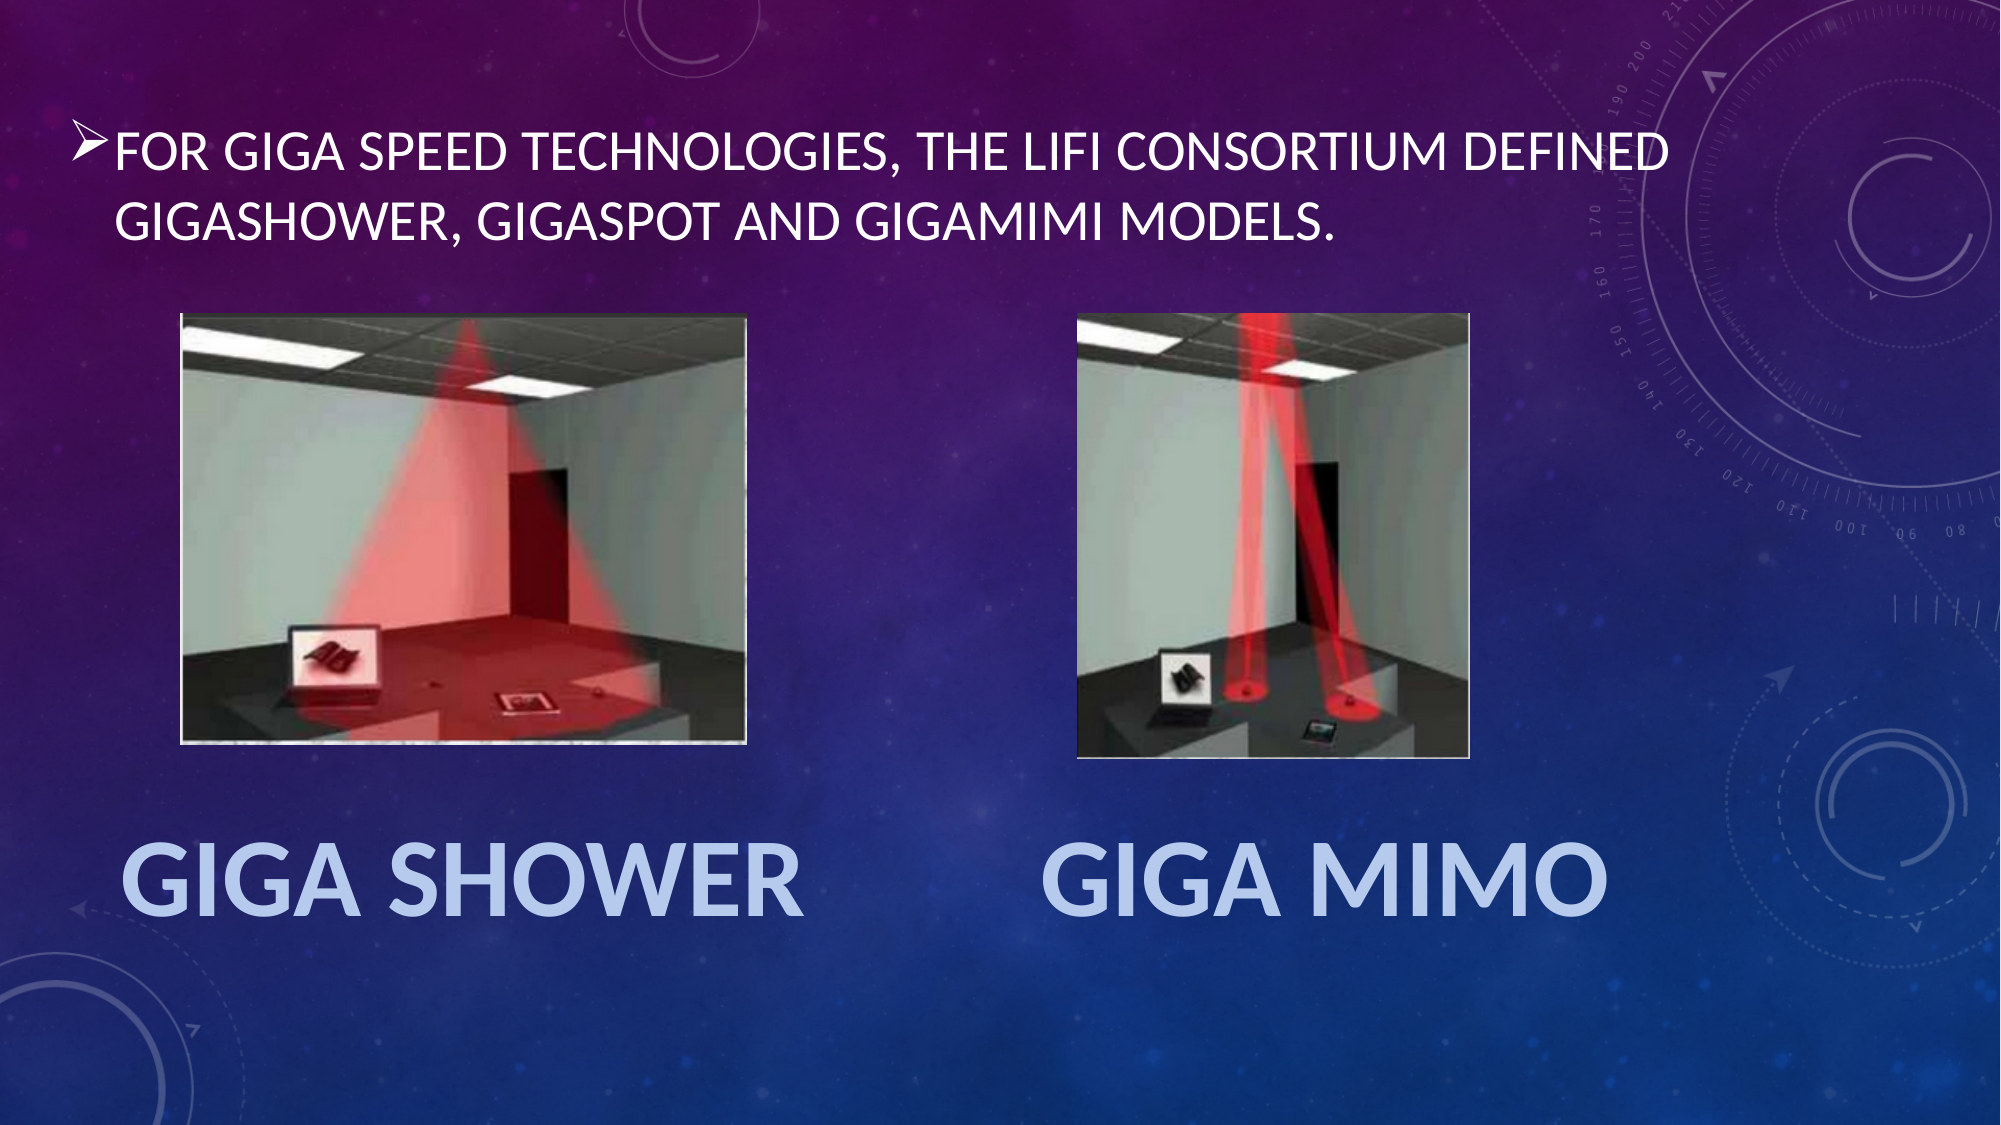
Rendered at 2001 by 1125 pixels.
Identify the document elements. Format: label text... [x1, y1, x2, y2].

text_box FOR GIGA SPEED TECHNOLOGIES, THE LIFI CONSORTIUM DEFINED GIGASHOWER, GIGASPOT AND GIGAMIMI MODELS. [52, 104, 1954, 260]
text_box GIGA MIMO [1024, 795, 1625, 946]
picture [0, 0, 2001, 1125]
text_box GIGA SHOWER [105, 795, 823, 946]
